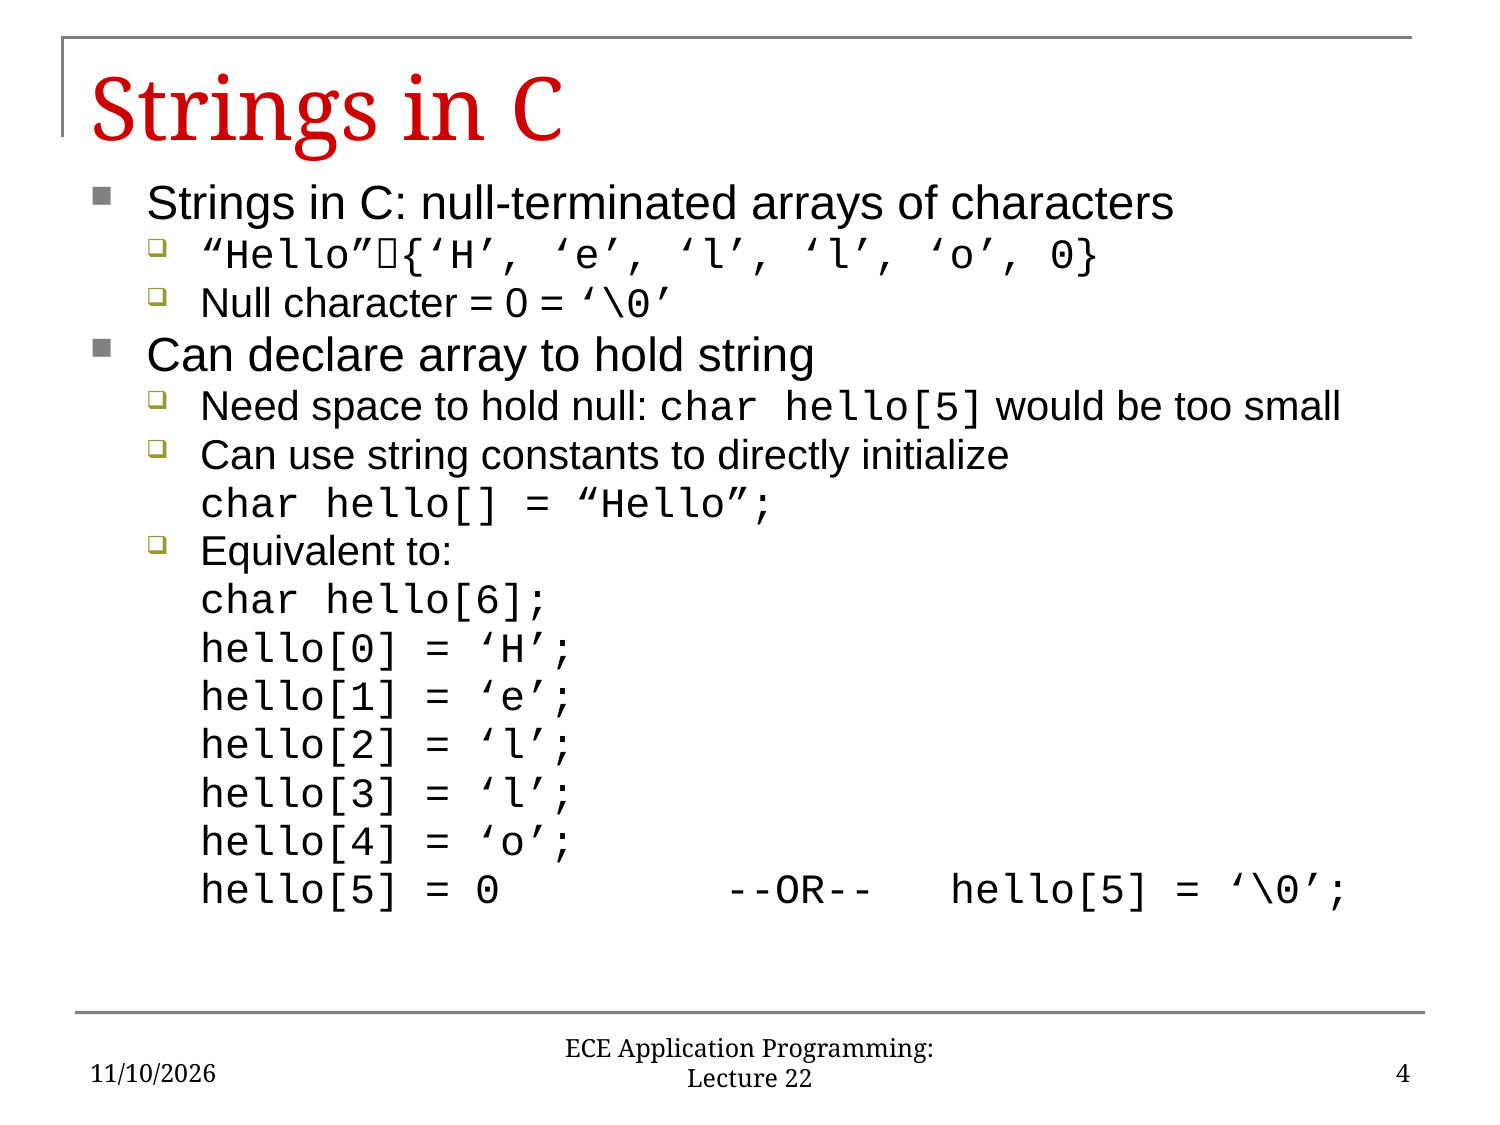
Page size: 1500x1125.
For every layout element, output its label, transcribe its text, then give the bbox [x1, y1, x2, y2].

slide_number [74, 1023, 426, 1100]
footer ECE Application Programming: Lecture 22 [512, 1024, 988, 1101]
title Strings in C [75, 45, 1425, 163]
slide_number 4 [1074, 1023, 1426, 1100]
list Strings in C: null-terminated arrays of characters “Hello”{‘H’, ‘e’, ‘l’, ‘l’, ‘o’, 0} Null character = 0 = ‘\0’ Can declare array to hold string Need space to hold null: char hello[5] would be too small Can use string constants to directly initialize char hello[] = “Hello”; Equivalent to: char hello[6]; hello[0] = ‘H’; hello[1] = ‘e’; hello[2] = ‘l’; hello[3] = ‘l’; hello[4] = ‘o’; hello[5] = 0 --OR-- hello[5] = ‘\0’; [75, 174, 1425, 1006]
